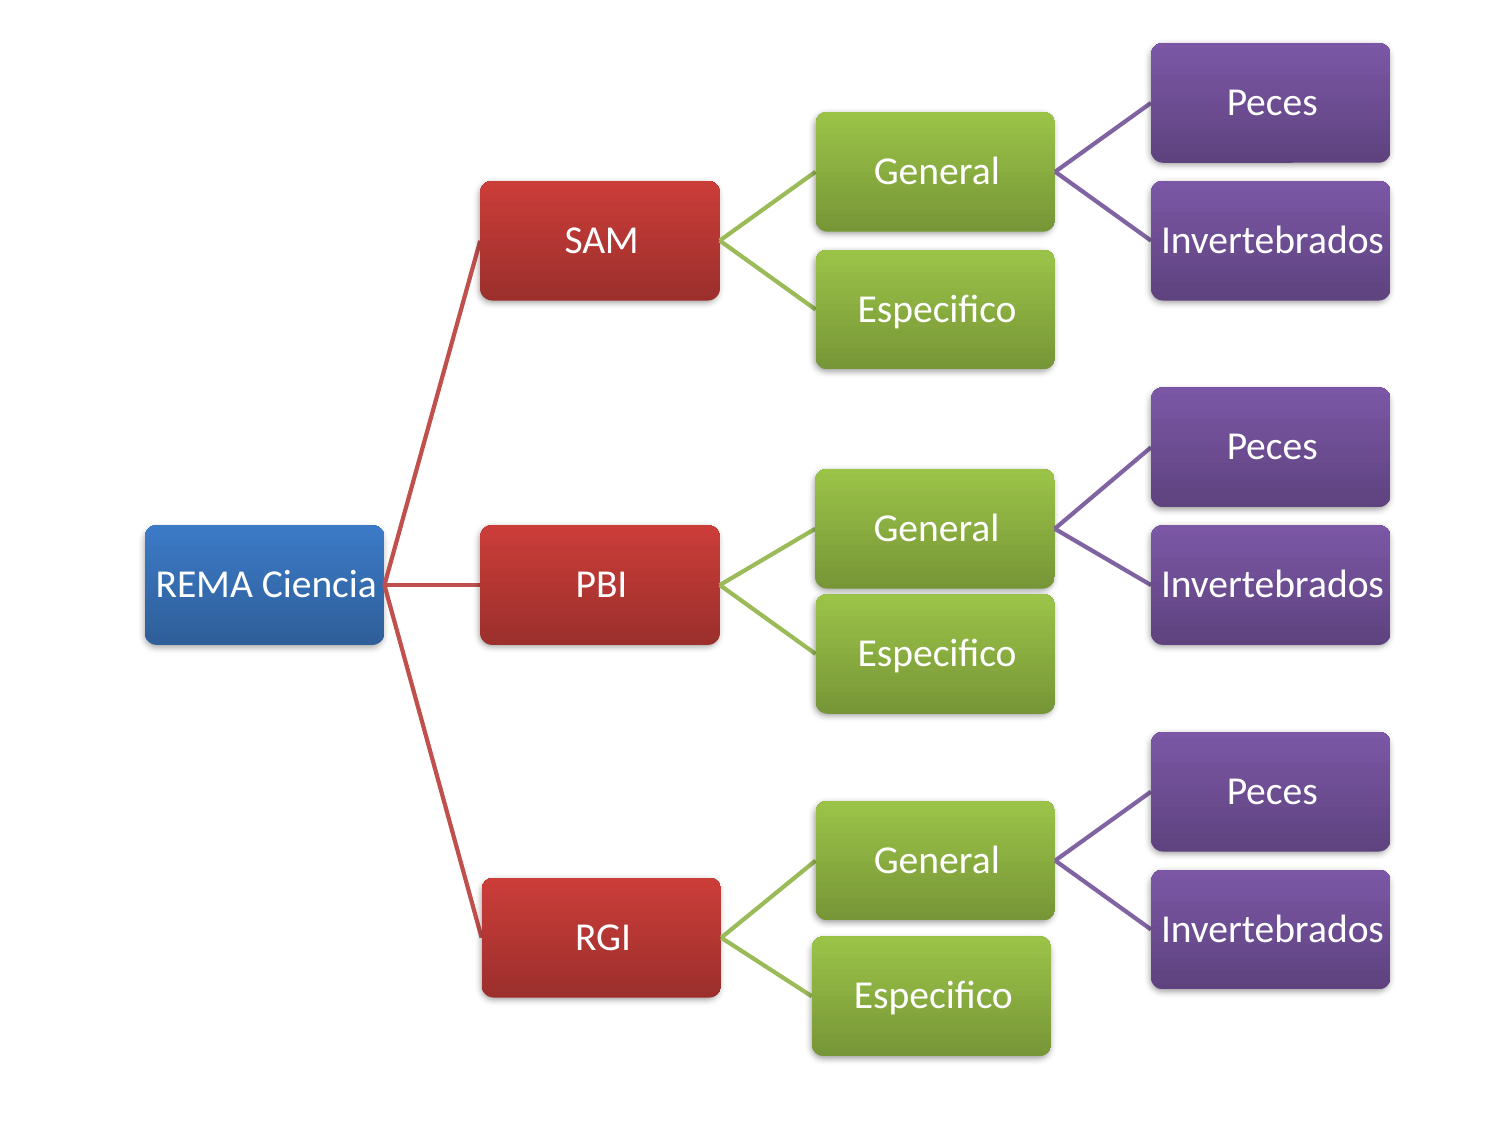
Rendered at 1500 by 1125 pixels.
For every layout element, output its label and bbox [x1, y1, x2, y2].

text_box [52, 42, 1483, 1059]
